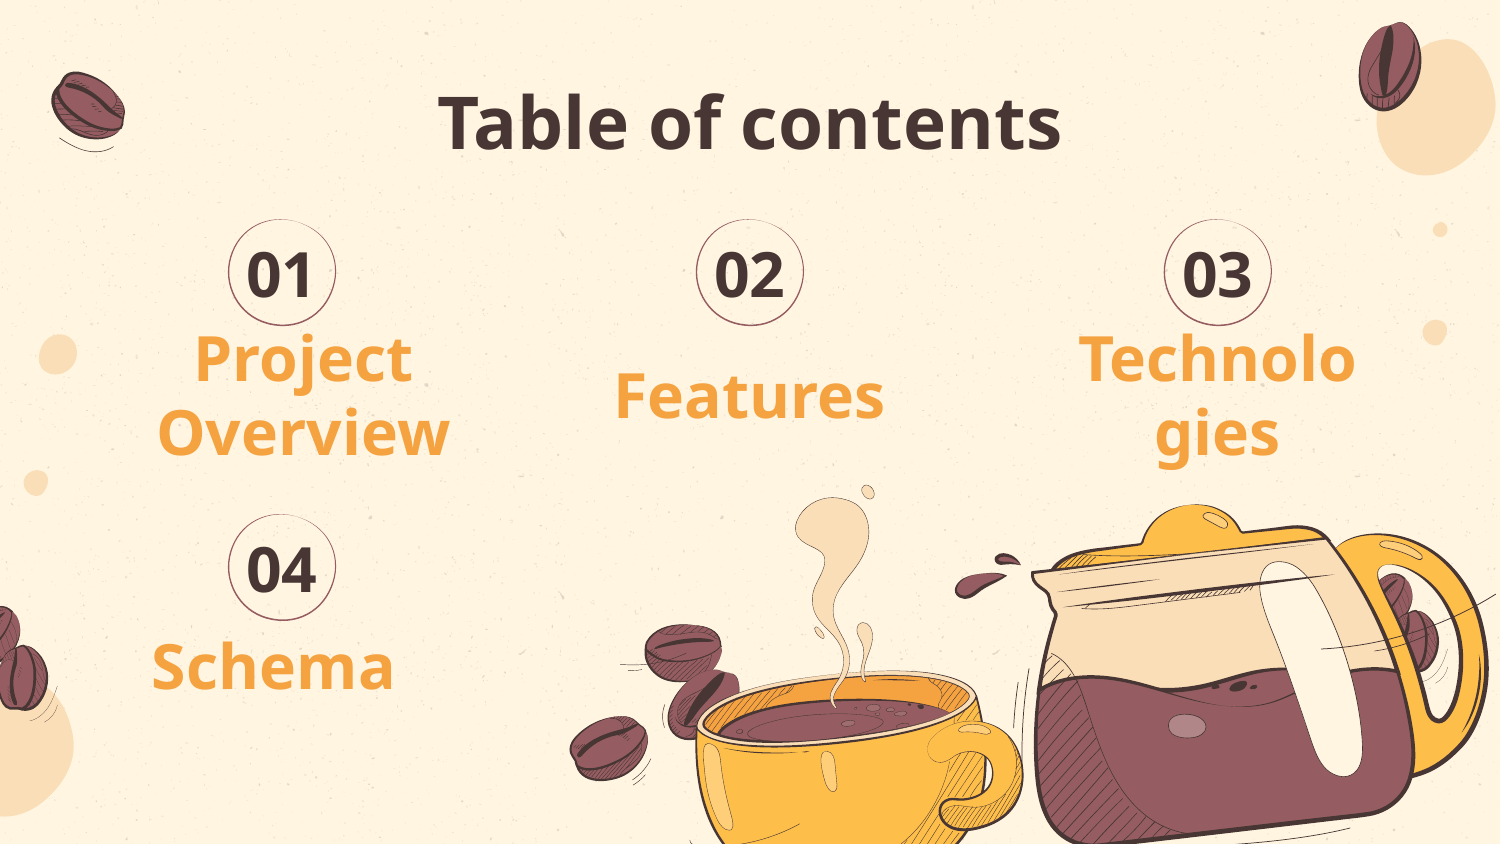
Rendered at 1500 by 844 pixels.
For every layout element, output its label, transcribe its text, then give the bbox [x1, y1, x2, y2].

text_box [237, 303, 327, 327]
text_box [568, 484, 1030, 844]
title 02 [676, 243, 824, 303]
title 01 [208, 243, 356, 303]
title 04 [208, 538, 356, 597]
title Technologies [1053, 359, 1382, 428]
title Schema [118, 630, 447, 698]
title Project Overview [91, 359, 517, 428]
text_box [1173, 303, 1263, 327]
title Table of contents [118, 72, 1382, 167]
picture [0, 0, 1500, 844]
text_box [947, 506, 1489, 844]
text_box [236, 597, 327, 621]
title Features [586, 359, 914, 428]
title 03 [1144, 243, 1292, 303]
text_box [705, 303, 795, 327]
